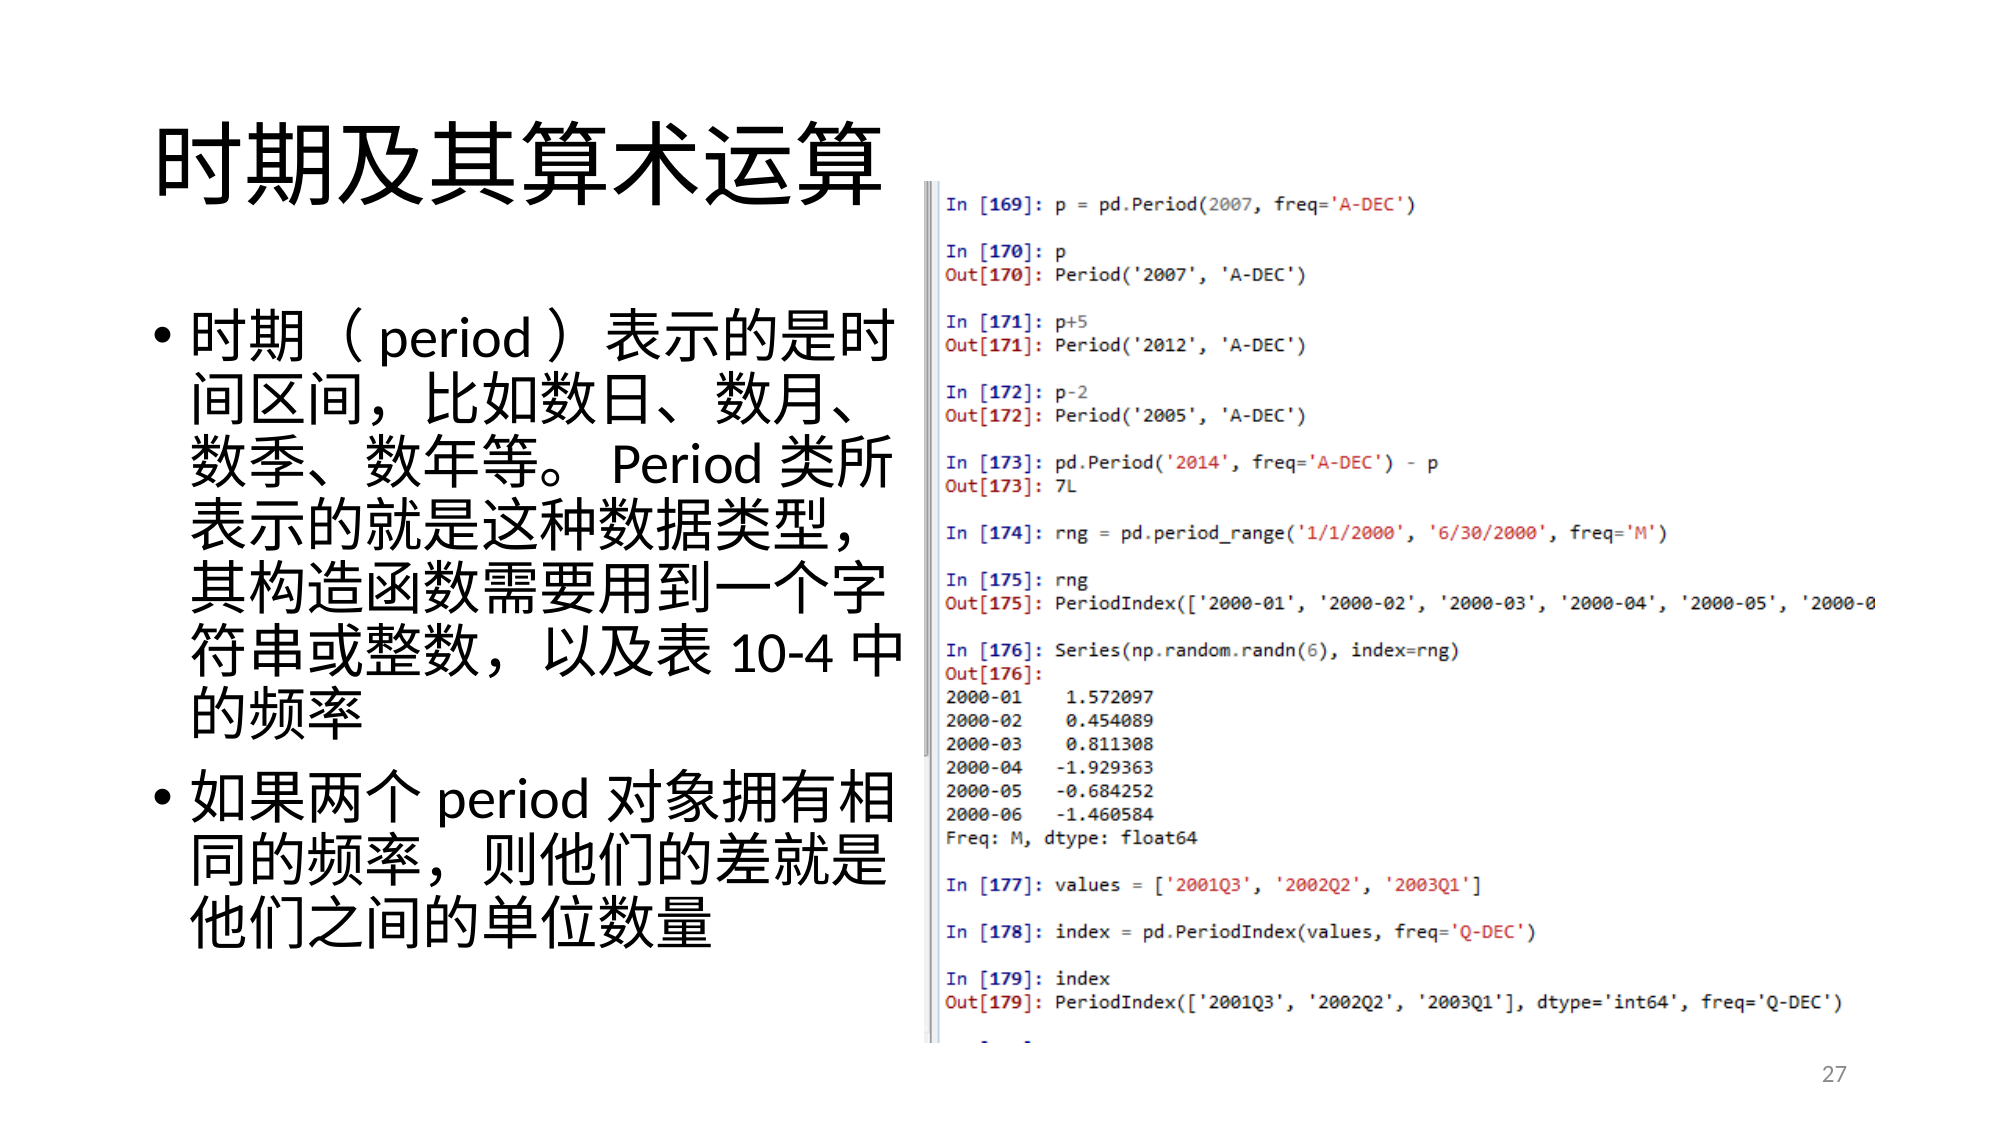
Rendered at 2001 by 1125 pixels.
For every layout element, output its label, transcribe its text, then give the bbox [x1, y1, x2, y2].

title 时期及其算术运算 [137, 59, 1863, 278]
list 时期（period）表示的是时间区间，比如数日、数月、数季、数年等。Period类所表示的就是这种数据类型，其构造函数需要用到一个字符串或整数，以及表10-4中的频率 如果两个period对象拥有相同的频率，则他们的差就是他们之间的单位数量 [137, 299, 924, 1014]
slide_number 27 [1412, 1043, 1863, 1103]
picture [924, 181, 1875, 1043]
